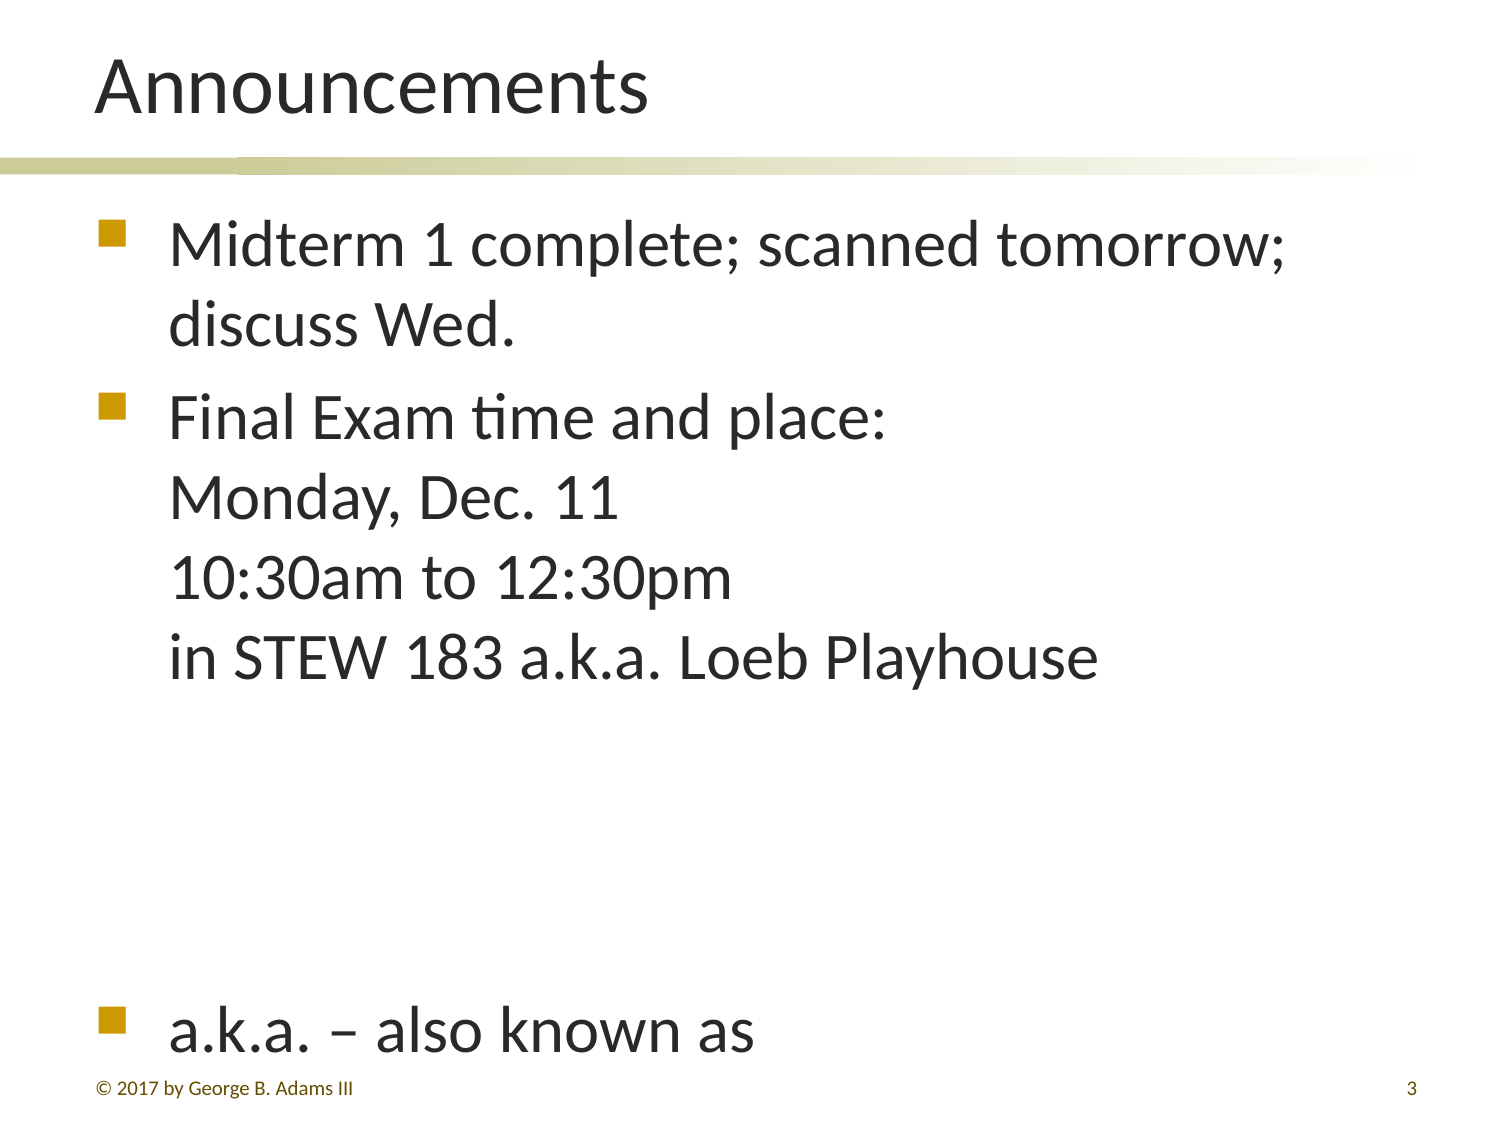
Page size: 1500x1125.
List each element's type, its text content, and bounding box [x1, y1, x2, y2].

list Midterm 1 complete; scanned tomorrow; discuss Wed. Final Exam time and place: Monday, Dec. 11 10:30am to 12:30pm in STEW 183 a.k.a. Loeb Playhouse a.k.a. – also known as [79, 192, 1433, 1000]
title Announcements [79, 15, 1432, 139]
slide_number 3 [1119, 1067, 1433, 1099]
slide_number © 2017 by George B. Adams III [79, 1067, 406, 1099]
